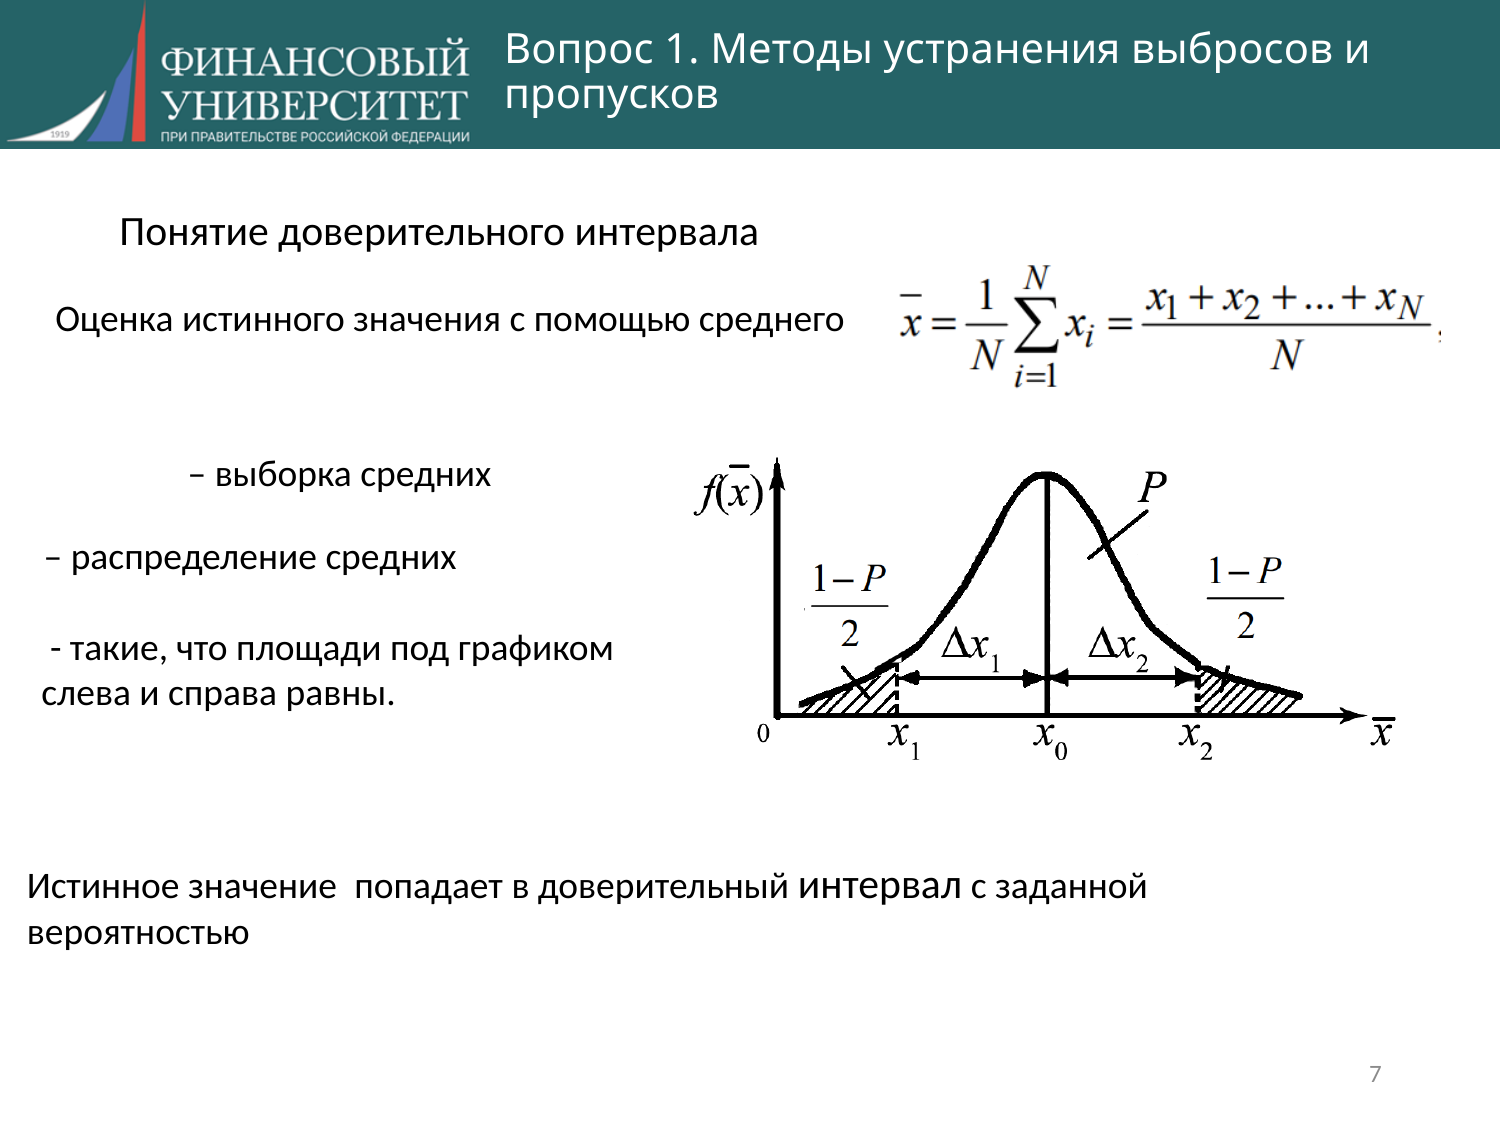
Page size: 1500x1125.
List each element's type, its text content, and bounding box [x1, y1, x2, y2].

slide_number 7 [1271, 1042, 1397, 1103]
picture [873, 244, 1441, 403]
text_box Вопрос 1. Методы устранения выбросов и пропусков [489, 22, 1437, 122]
picture [683, 412, 1413, 784]
text_box Оценка истинного значения с помощью среднего [40, 286, 861, 347]
picture [0, 0, 1500, 149]
